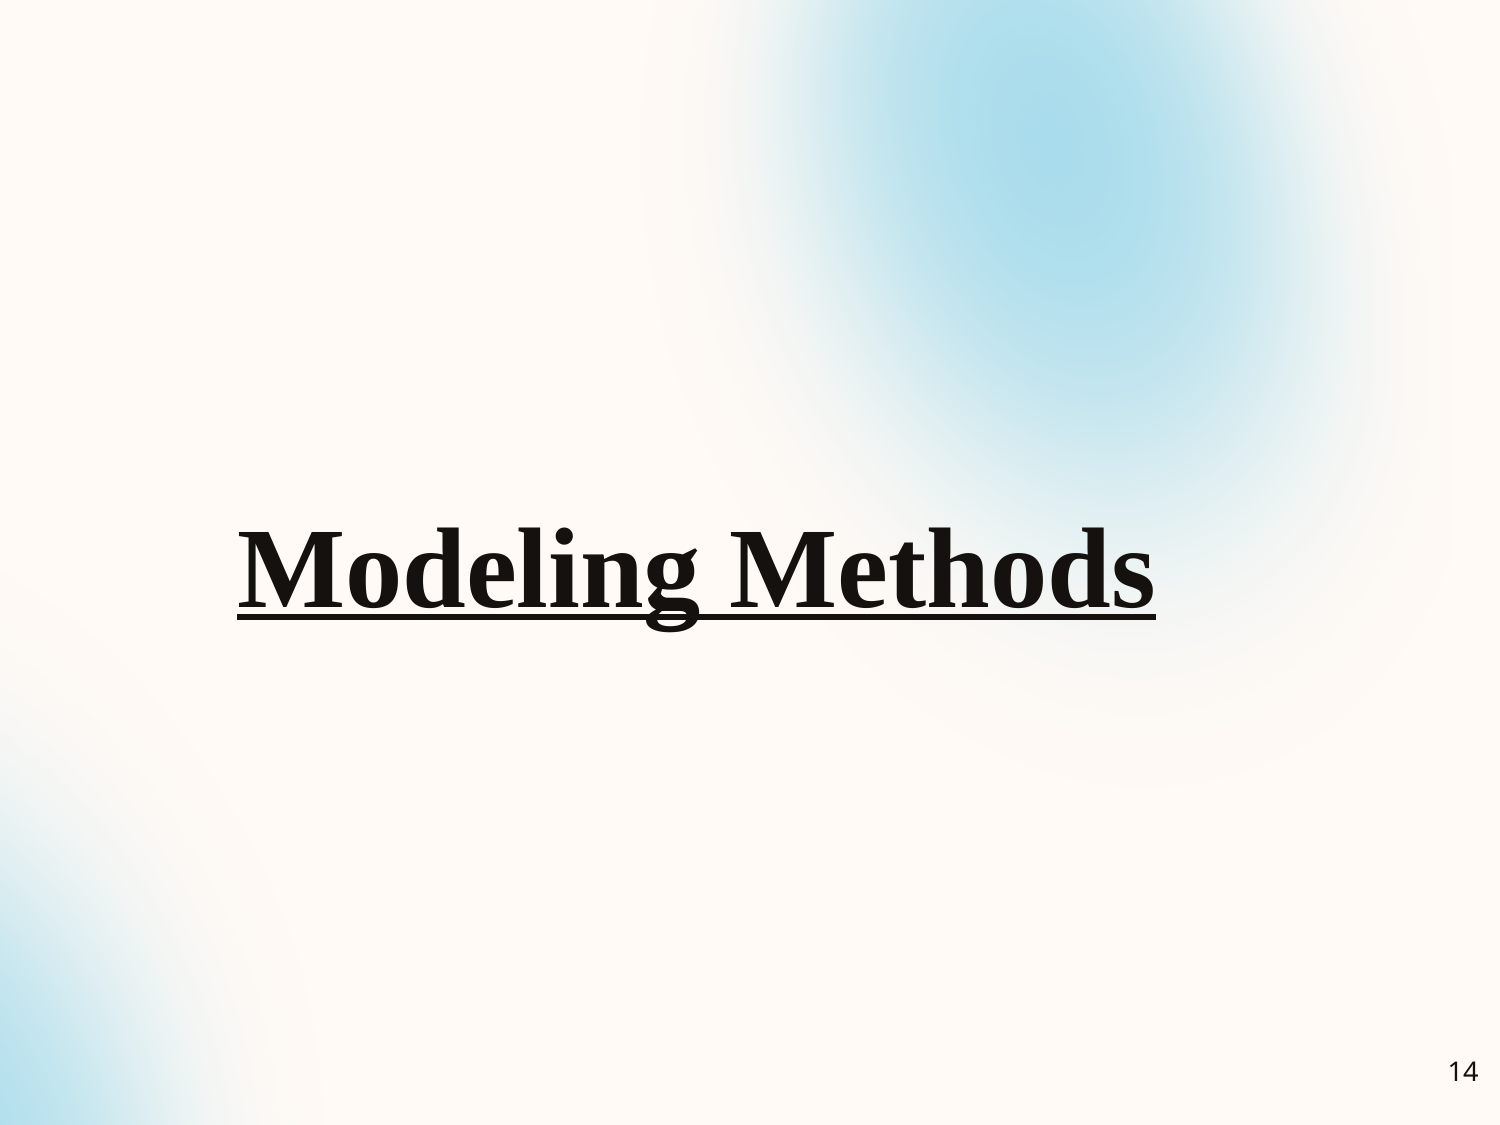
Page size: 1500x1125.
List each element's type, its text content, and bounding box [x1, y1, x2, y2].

text_box Modeling Methods [222, 477, 1278, 646]
slide_number ‹#› [1403, 1038, 1494, 1125]
picture [0, 0, 1500, 1125]
